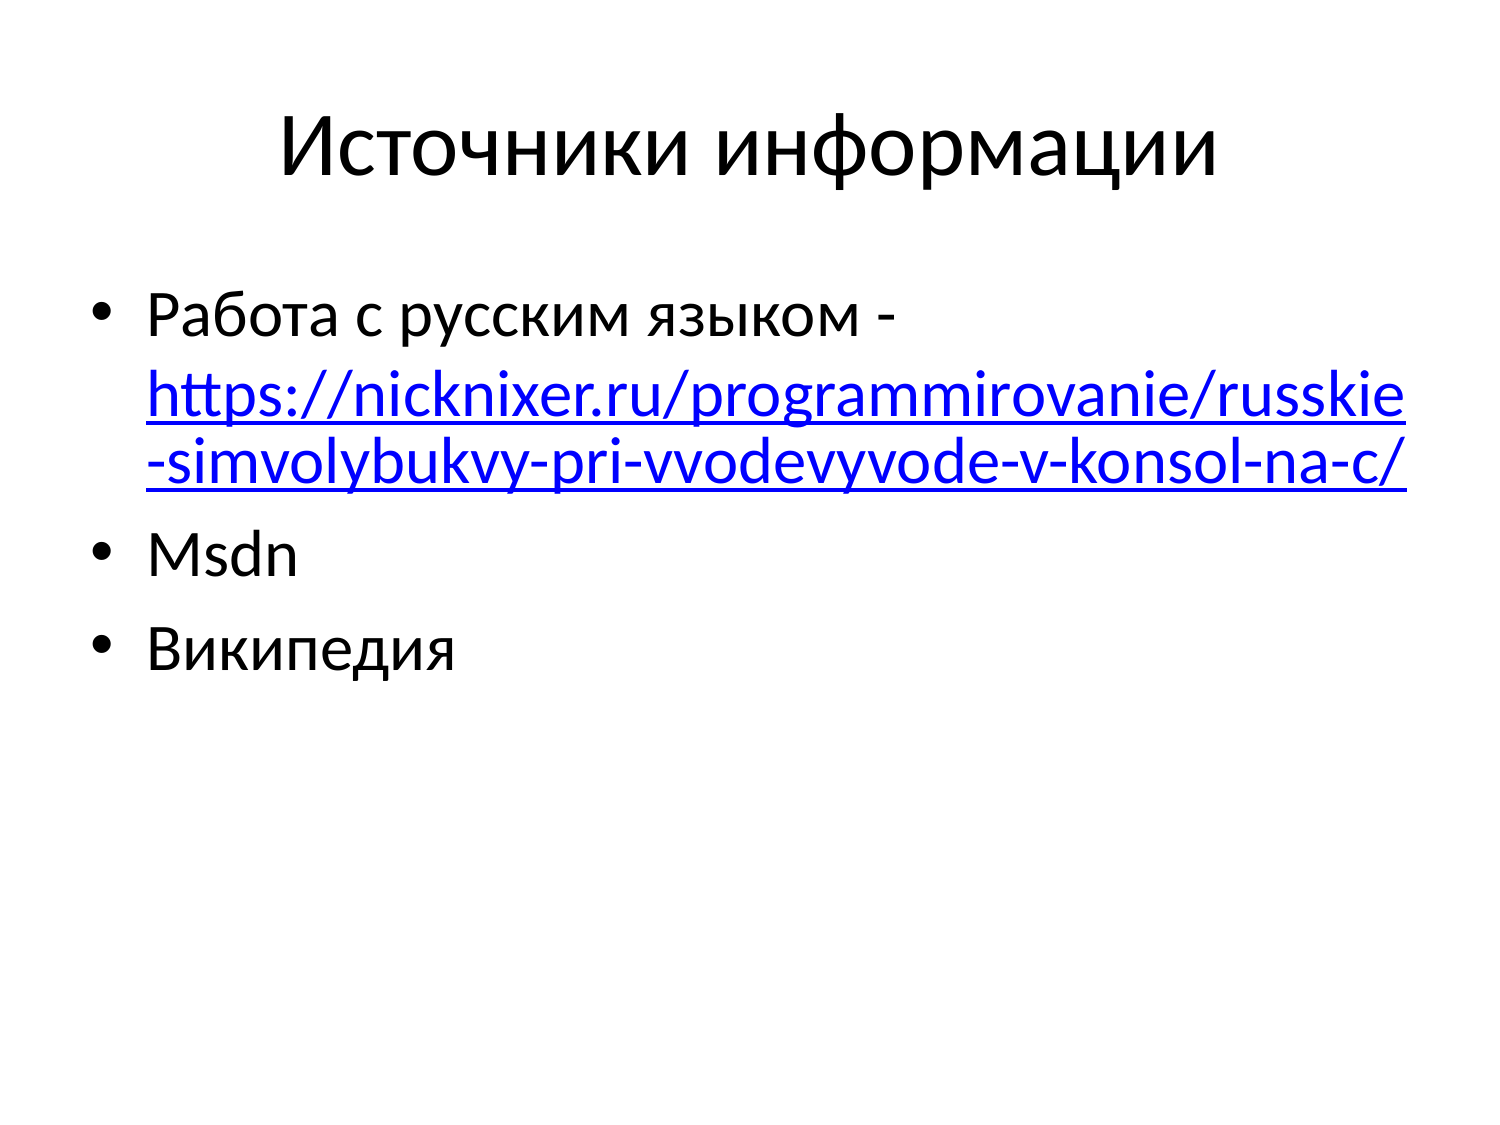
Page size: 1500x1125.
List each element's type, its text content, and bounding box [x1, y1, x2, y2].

title Источники информации [75, 45, 1425, 233]
list Работа с русским языком - https://nicknixer.ru/programmirovanie/russkie-simvolybukvy-pri-vvodevyvode-v-konsol-na-c/ Msdn Википедия [75, 262, 1425, 1005]
